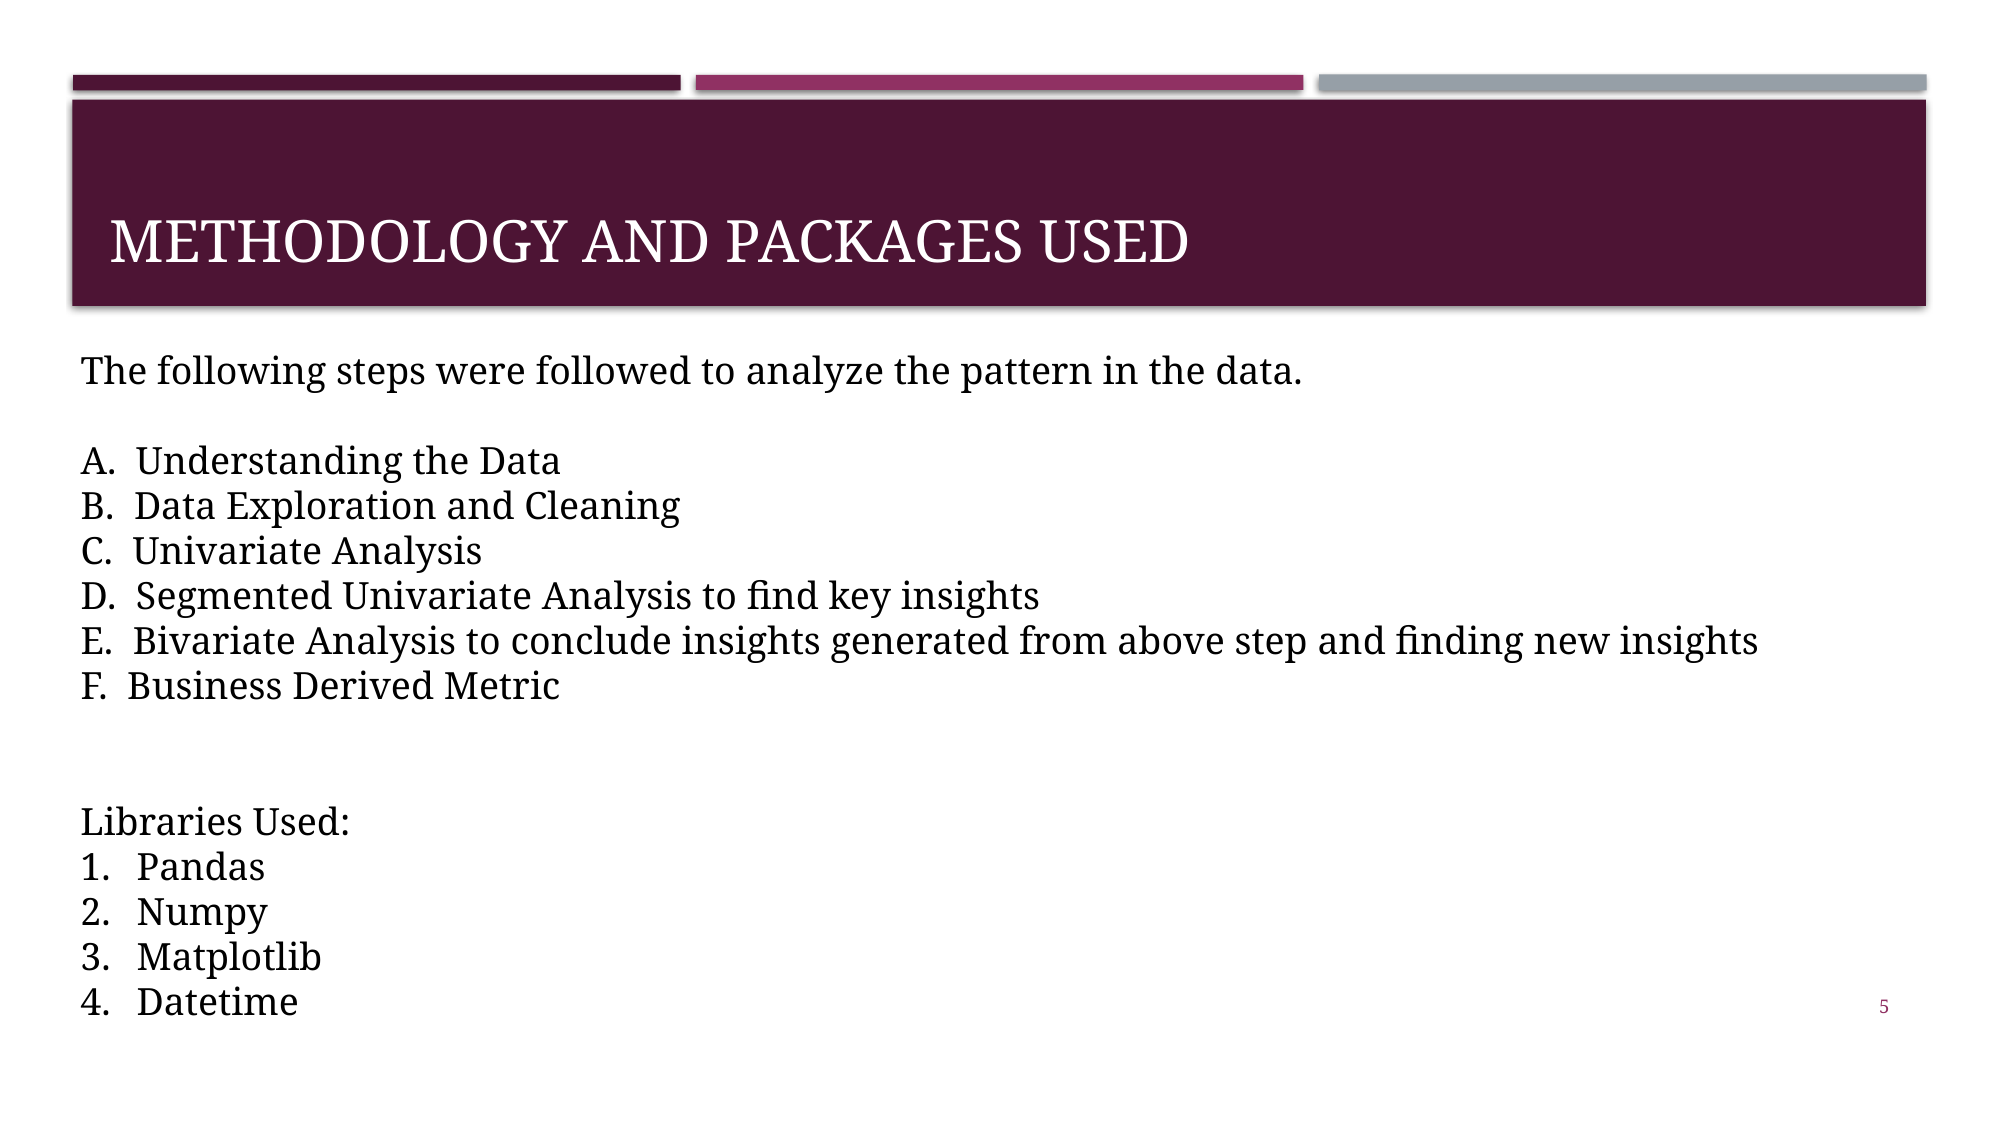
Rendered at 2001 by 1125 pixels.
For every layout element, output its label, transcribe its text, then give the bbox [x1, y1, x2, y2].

text_box Libraries Used: Pandas Numpy Matplotlib Datetime [65, 790, 1980, 1030]
title Methodology and packages Used [94, 119, 1904, 282]
slide_number 5 [1732, 977, 1905, 1037]
text_box The following steps were followed to analyze the pattern in the data. A. Understanding the Data B. Data Exploration and Cleaning C. Univariate Analysis D. Segmented Univariate Analysis to find key insights E. Bivariate Analysis to conclude insights generated from above step and finding new insights F. Business Derived Metric [65, 339, 1980, 760]
